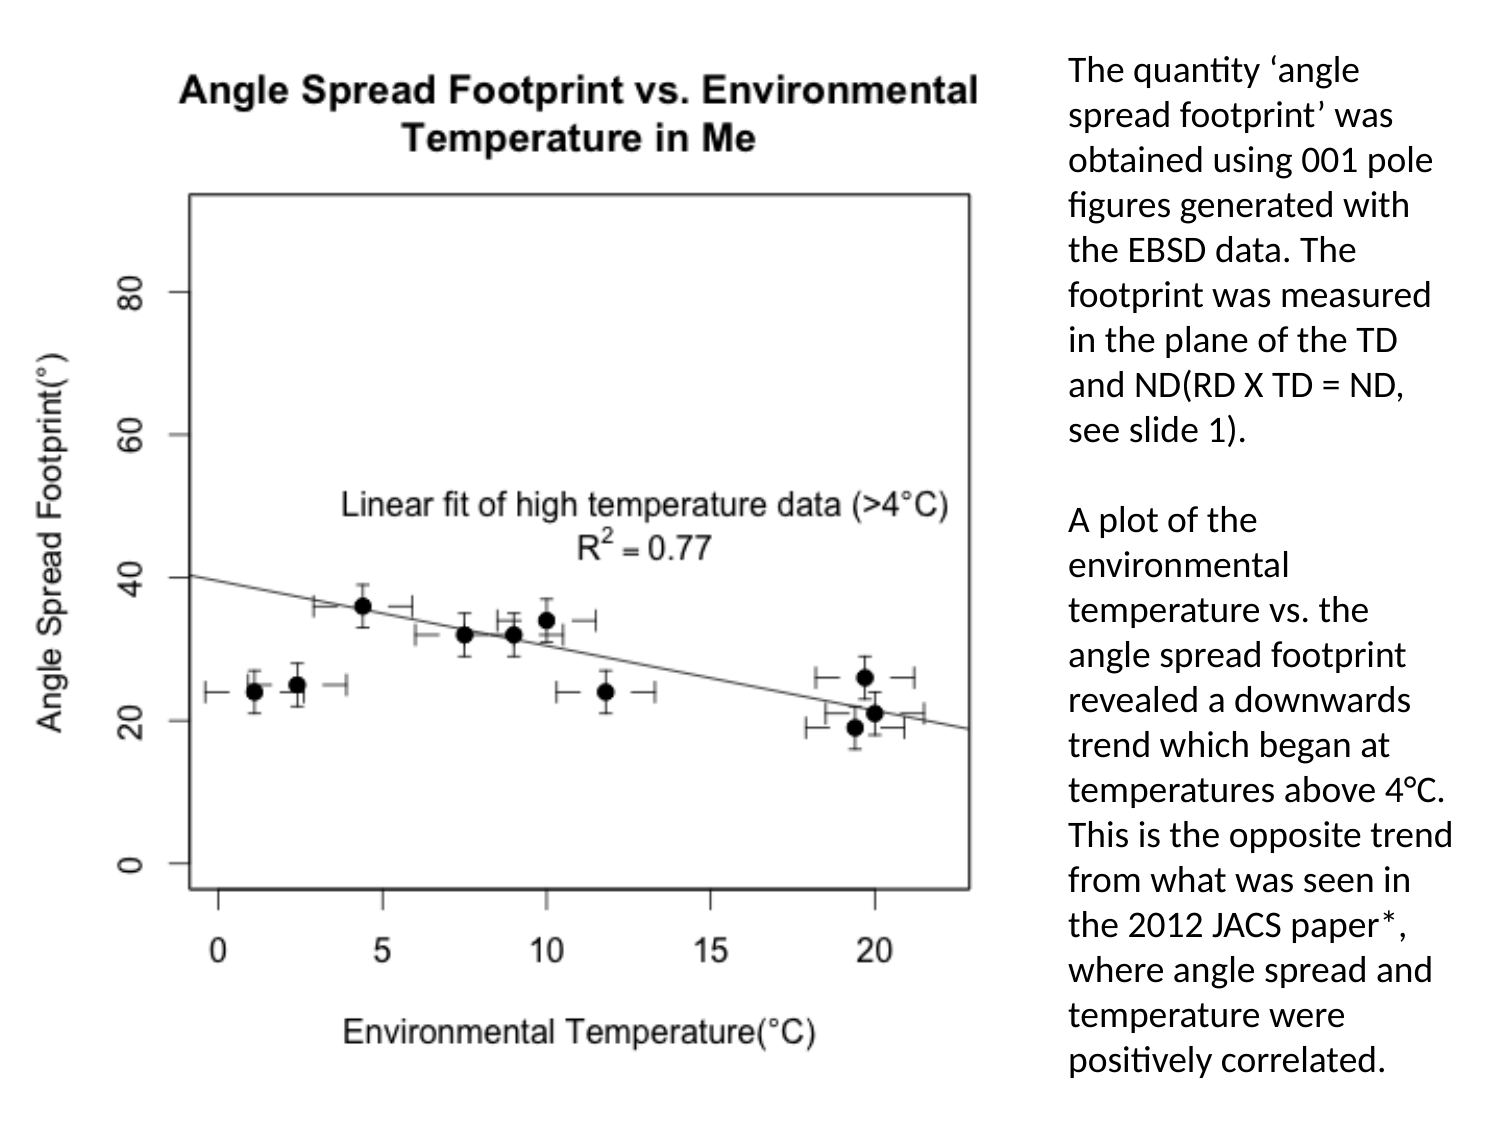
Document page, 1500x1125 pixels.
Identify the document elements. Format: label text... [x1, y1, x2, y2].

picture [25, 30, 1054, 1094]
text_box The quantity ‘angle spread footprint’ was obtained using 001 pole figures generated with the EBSD data. The footprint was measured in the plane of the TD and ND(RD X TD = ND, see slide 1). A plot of the environmental temperature vs. the angle spread footprint revealed a downwards trend which began at temperatures above 4°C. This is the opposite trend from what was seen in the 2012 JACS paper*, where angle spread and temperature were positively correlated. [1057, 37, 1472, 1087]
